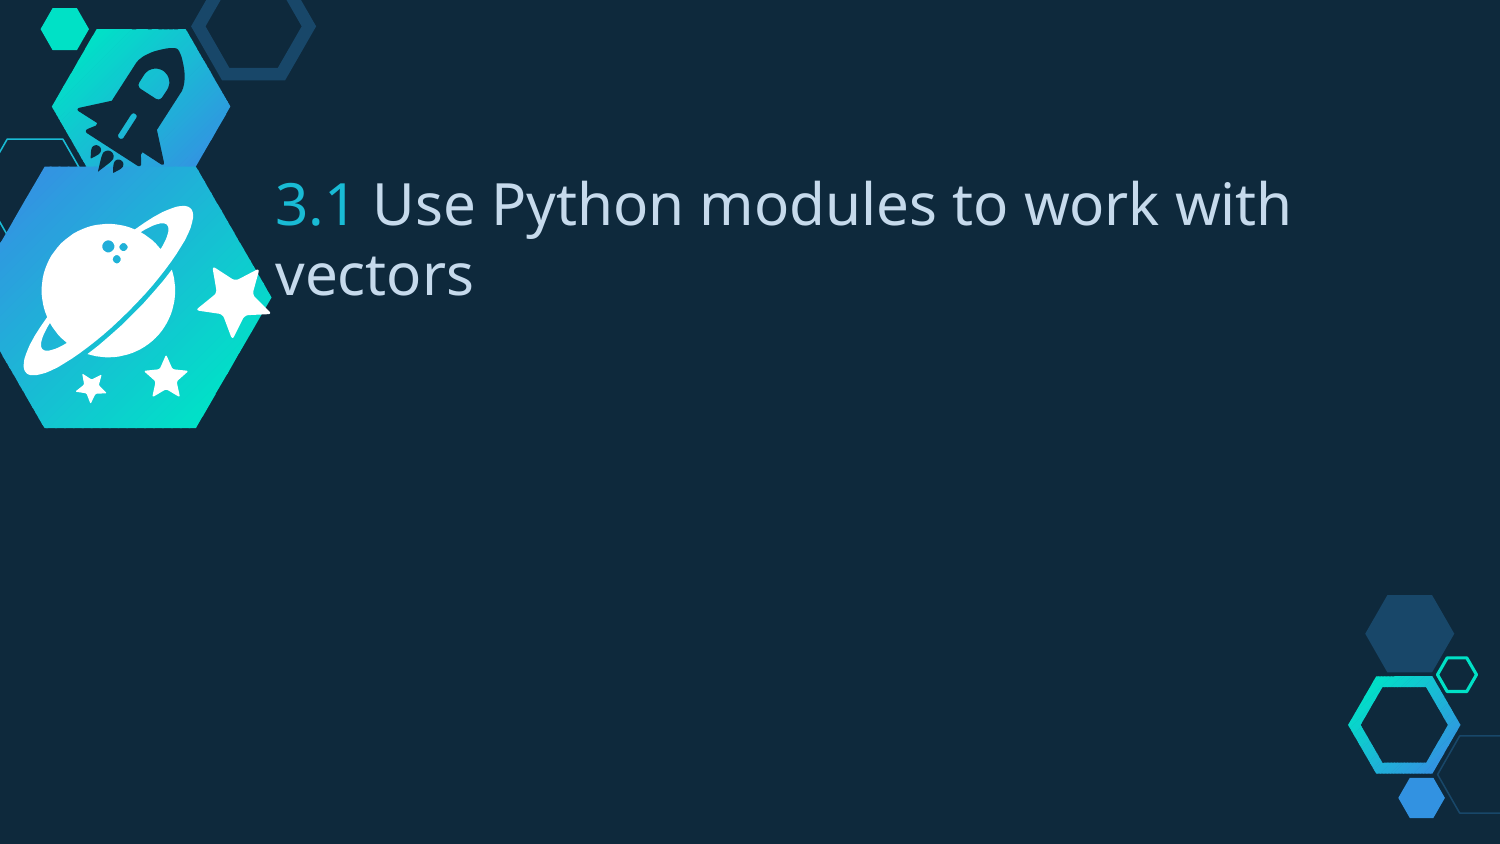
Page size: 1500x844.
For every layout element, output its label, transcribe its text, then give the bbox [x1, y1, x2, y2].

title 3.1 Use Python modules to work with vectors [276, 201, 1484, 393]
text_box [23, 205, 194, 376]
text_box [79, 56, 193, 170]
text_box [0, 166, 272, 429]
